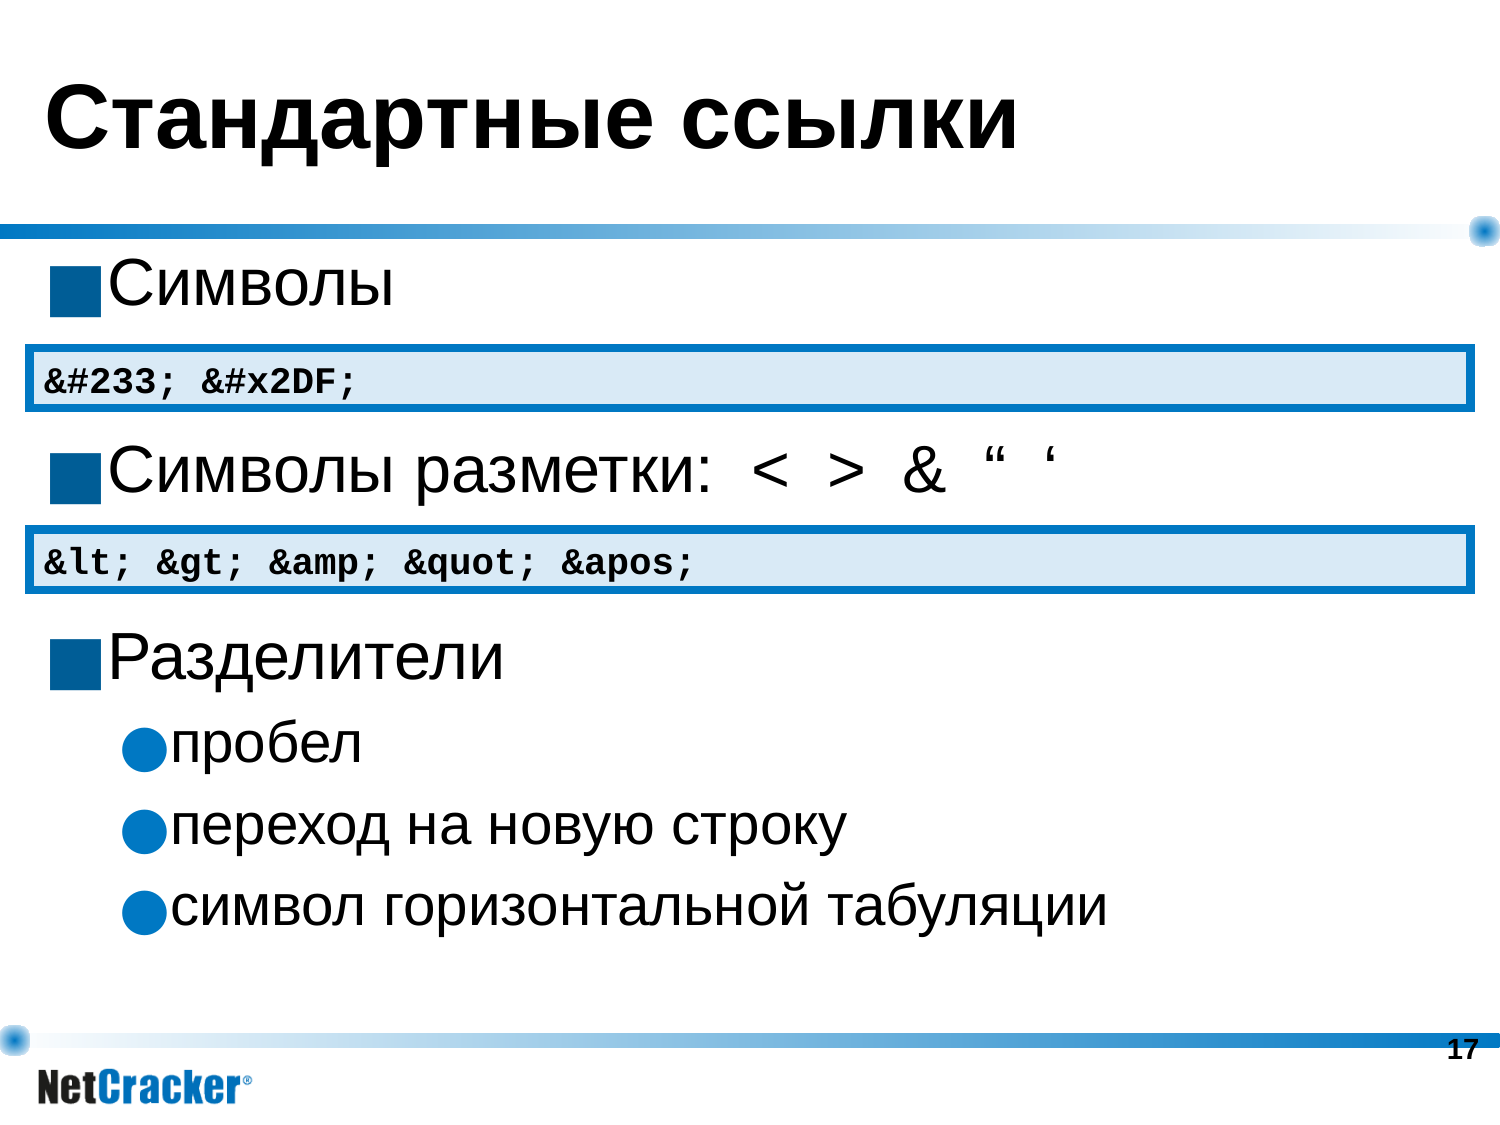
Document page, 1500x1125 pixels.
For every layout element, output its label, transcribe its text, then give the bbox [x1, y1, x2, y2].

list Символы Символы разметки: < > & “ ‘ Разделители пробел переход на новую строку символ горизонтальной табуляции [29, 590, 1470, 967]
text_box &lt; &gt; &amp; &quot; &apos; [29, 529, 1471, 590]
list Символы Символы разметки: < > & “ ‘ Разделители пробел переход на новую строку символ горизонтальной табуляции [29, 231, 1470, 347]
list Символы Символы разметки: < > & “ ‘ Разделители пробел переход на новую строку символ горизонтальной табуляции [29, 409, 1470, 529]
title Стандартные ссылки [29, 0, 1470, 225]
text_box &#233; &#x2DF; [29, 347, 1471, 409]
slide_number ‹#› [1144, 998, 1495, 1074]
picture [34, 1063, 256, 1118]
